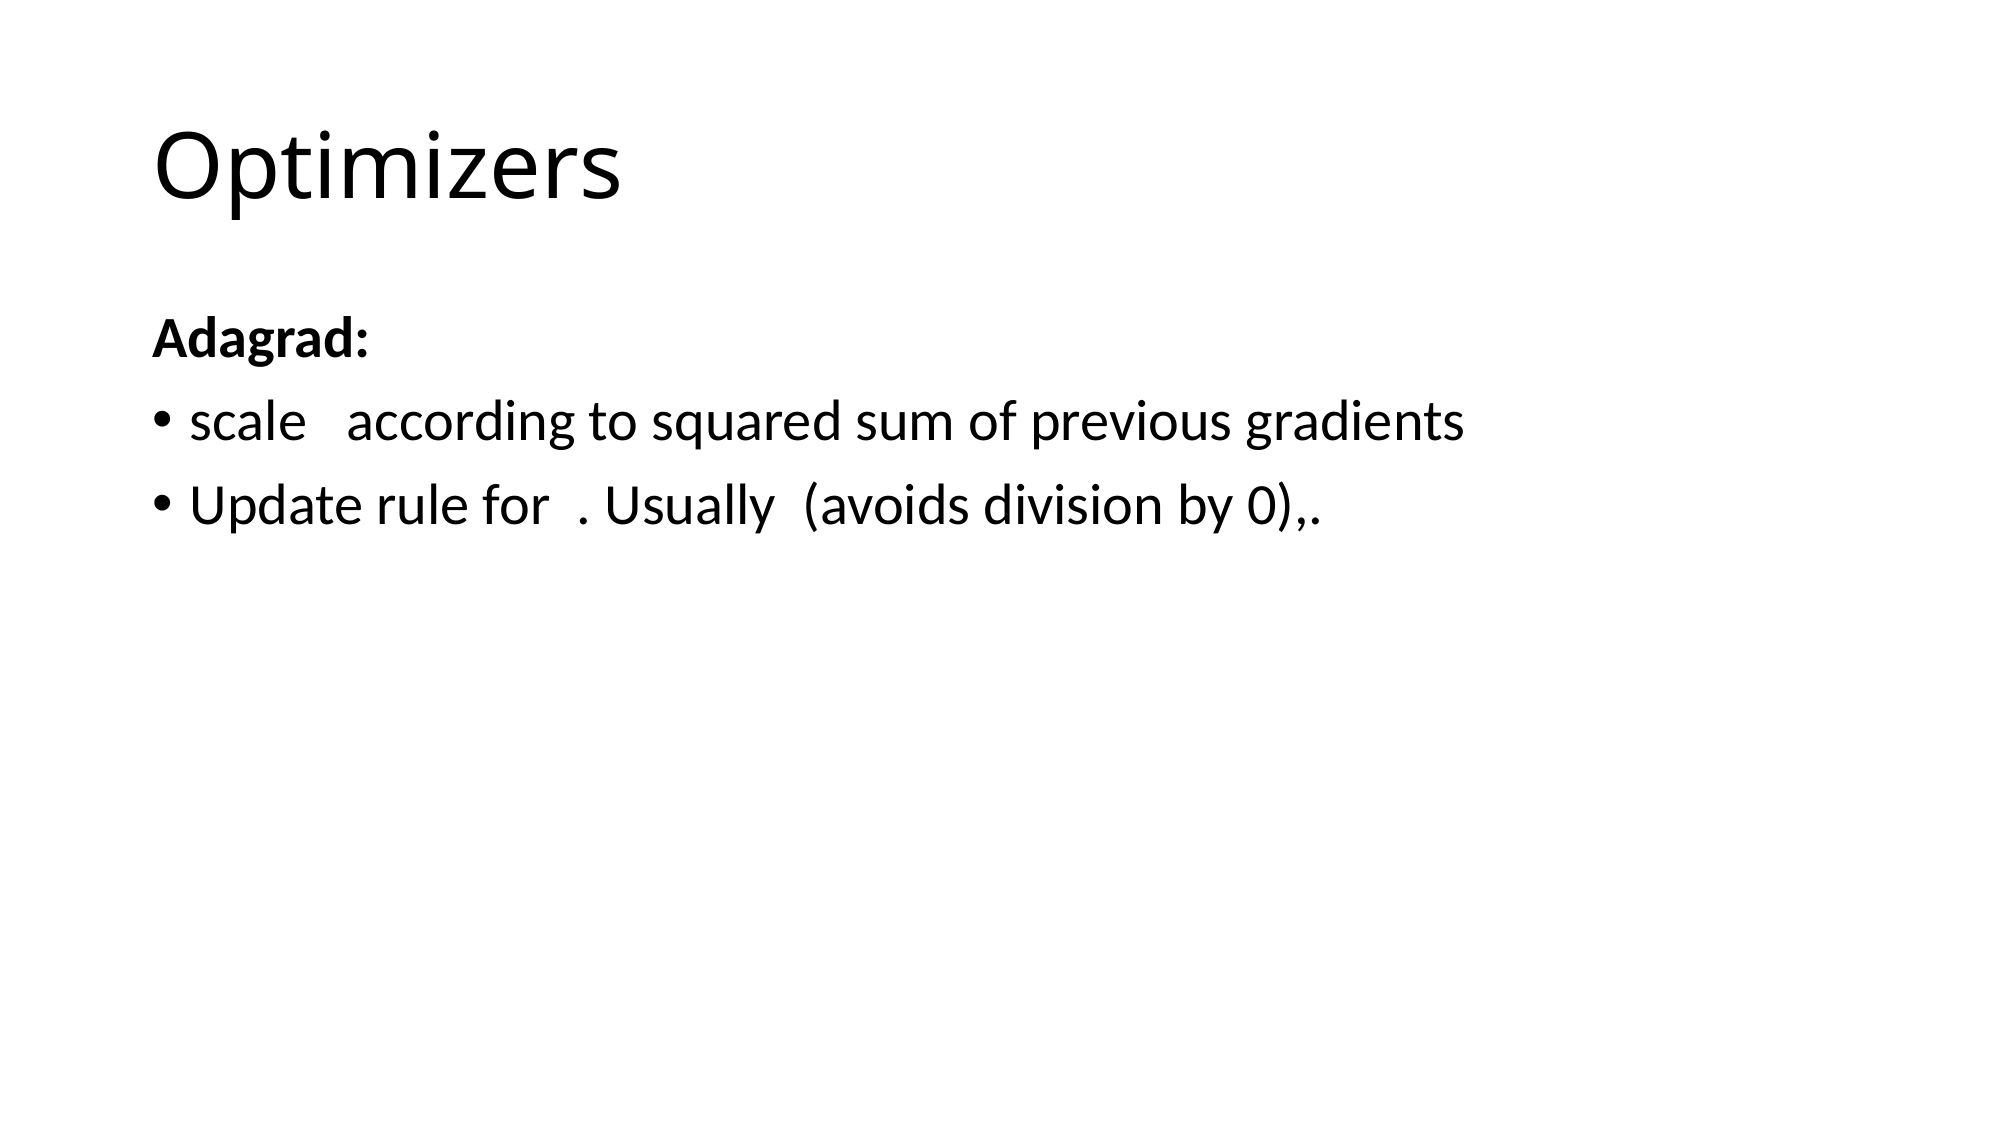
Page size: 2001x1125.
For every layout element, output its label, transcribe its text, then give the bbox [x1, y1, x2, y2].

title Optimizers [137, 59, 1863, 278]
